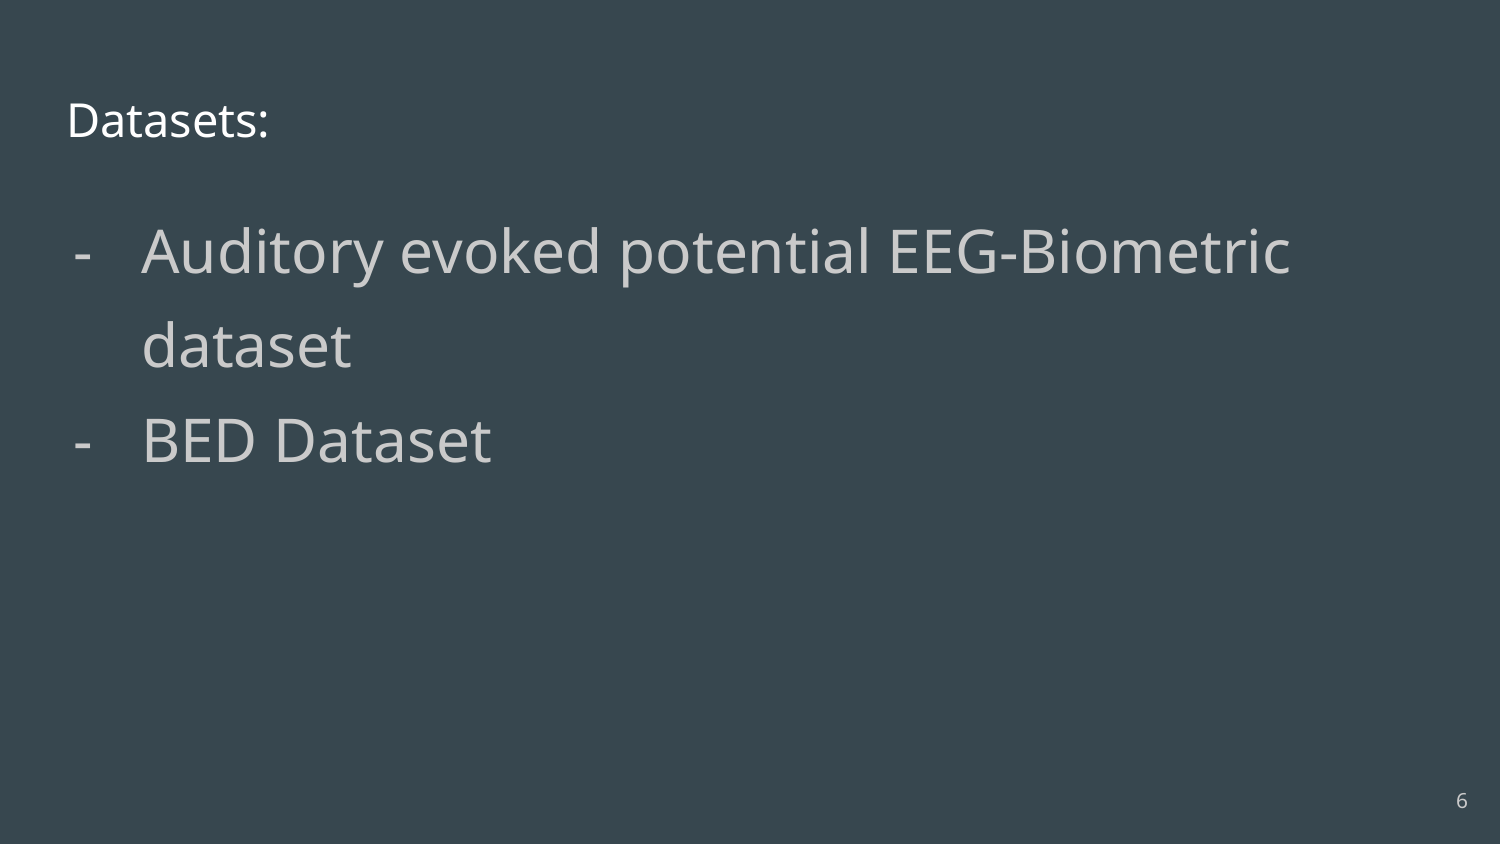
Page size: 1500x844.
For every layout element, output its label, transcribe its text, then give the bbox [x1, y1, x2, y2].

slide_number ‹#› [1392, 767, 1483, 833]
list Auditory evoked potential EEG-Biometric dataset BED Dataset [51, 181, 1449, 742]
title Datasets: [51, 72, 1449, 167]
